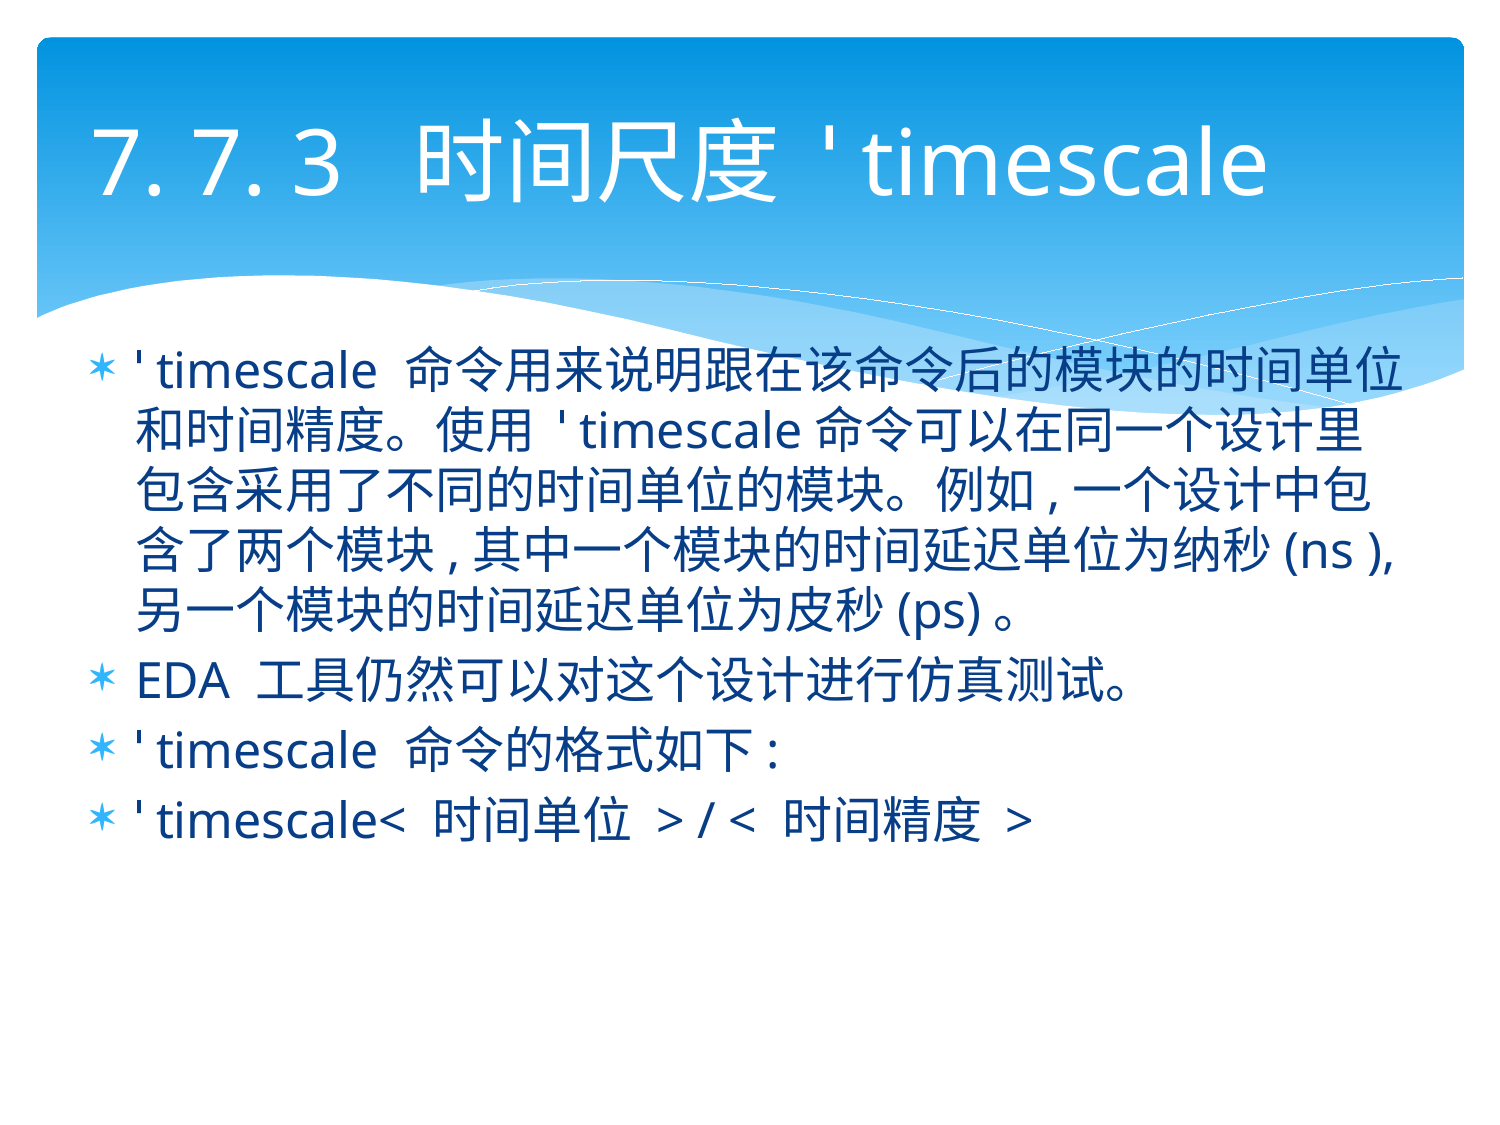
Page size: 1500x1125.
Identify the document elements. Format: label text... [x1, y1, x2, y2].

list ˈ timescale 命令用来说明跟在该命令后的模块的时间单位和时间精度。使用 ˈ timescale命令可以在同一个设计里包含采用了不同的时间单位的模块。例如,一个设计中包含了两个模块,其中一个模块的时间延迟单位为纳秒(ns ),另一个模块的时间延迟单位为皮秒(ps)。 EDA 工具仍然可以对这个设计进行仿真测试。 ˈ timescale 命令的格式如下: ˈ timescale< 时间单位 > / < 时间精度 > [75, 330, 1425, 897]
title 7. 7. 3 时间尺度 ˈ timescale [75, 55, 1425, 261]
